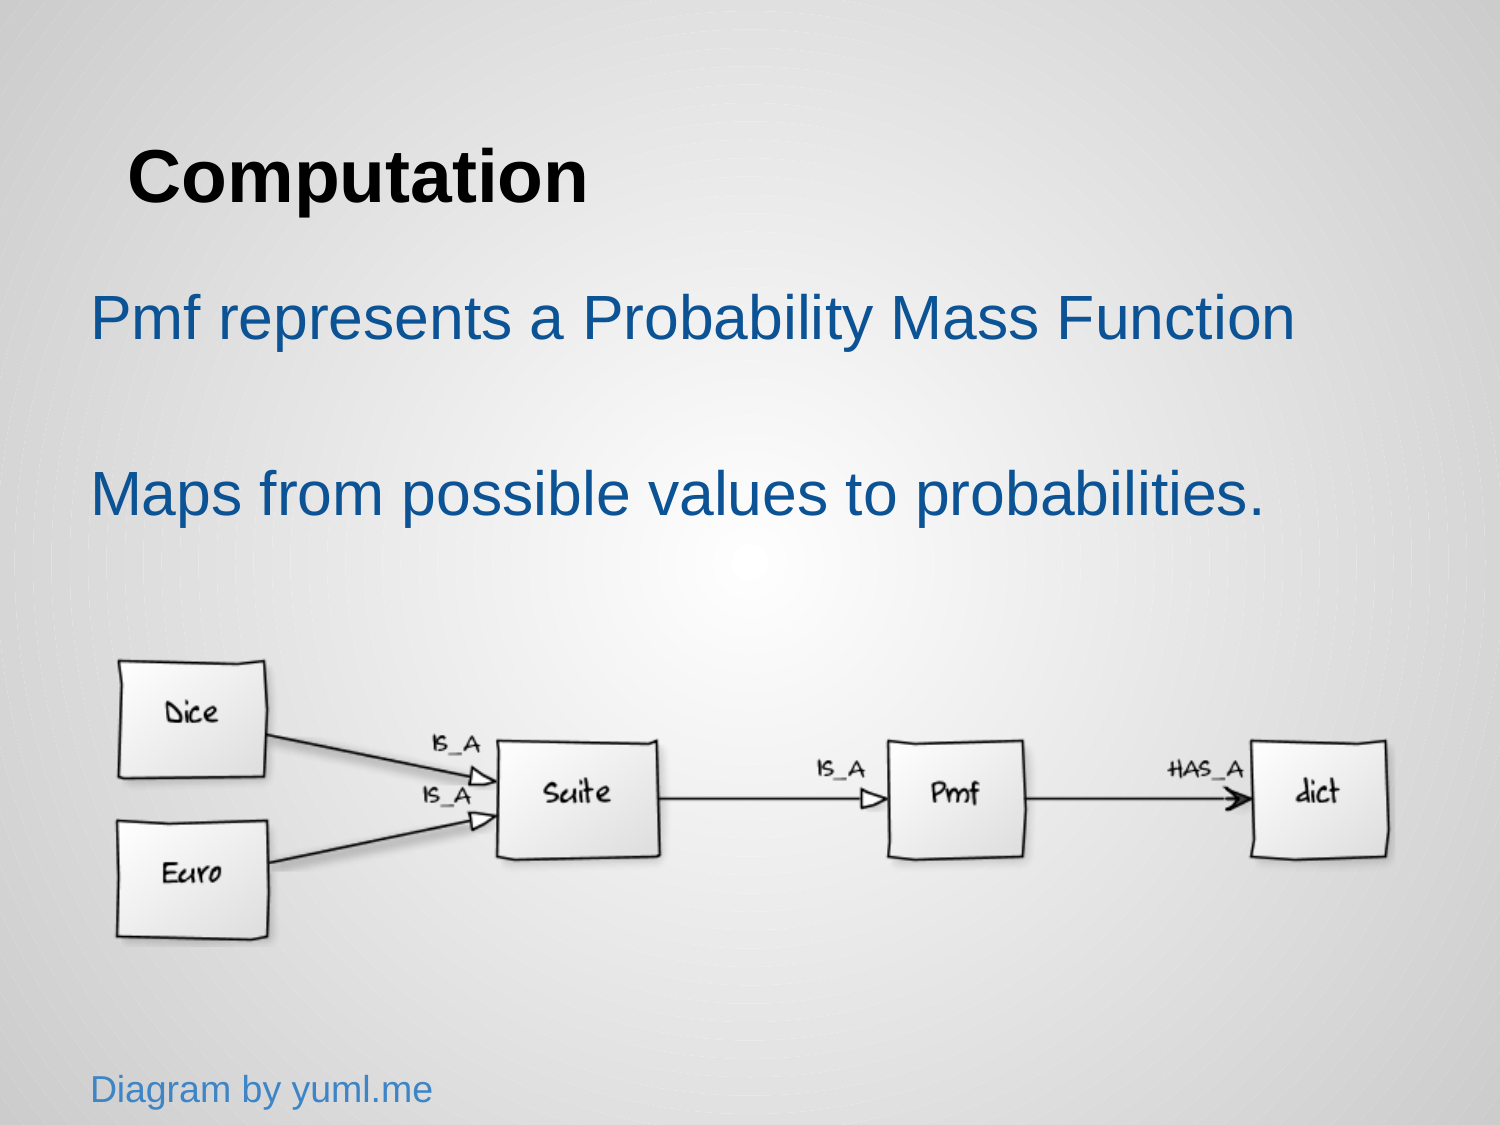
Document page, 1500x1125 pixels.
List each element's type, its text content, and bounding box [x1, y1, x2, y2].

title Computation [75, 45, 1425, 233]
list Pmf represents a Probability Mass Function Maps from possible values to probabilities. Diagram by yuml.me [75, 262, 1425, 1078]
text_box [104, 651, 1396, 947]
